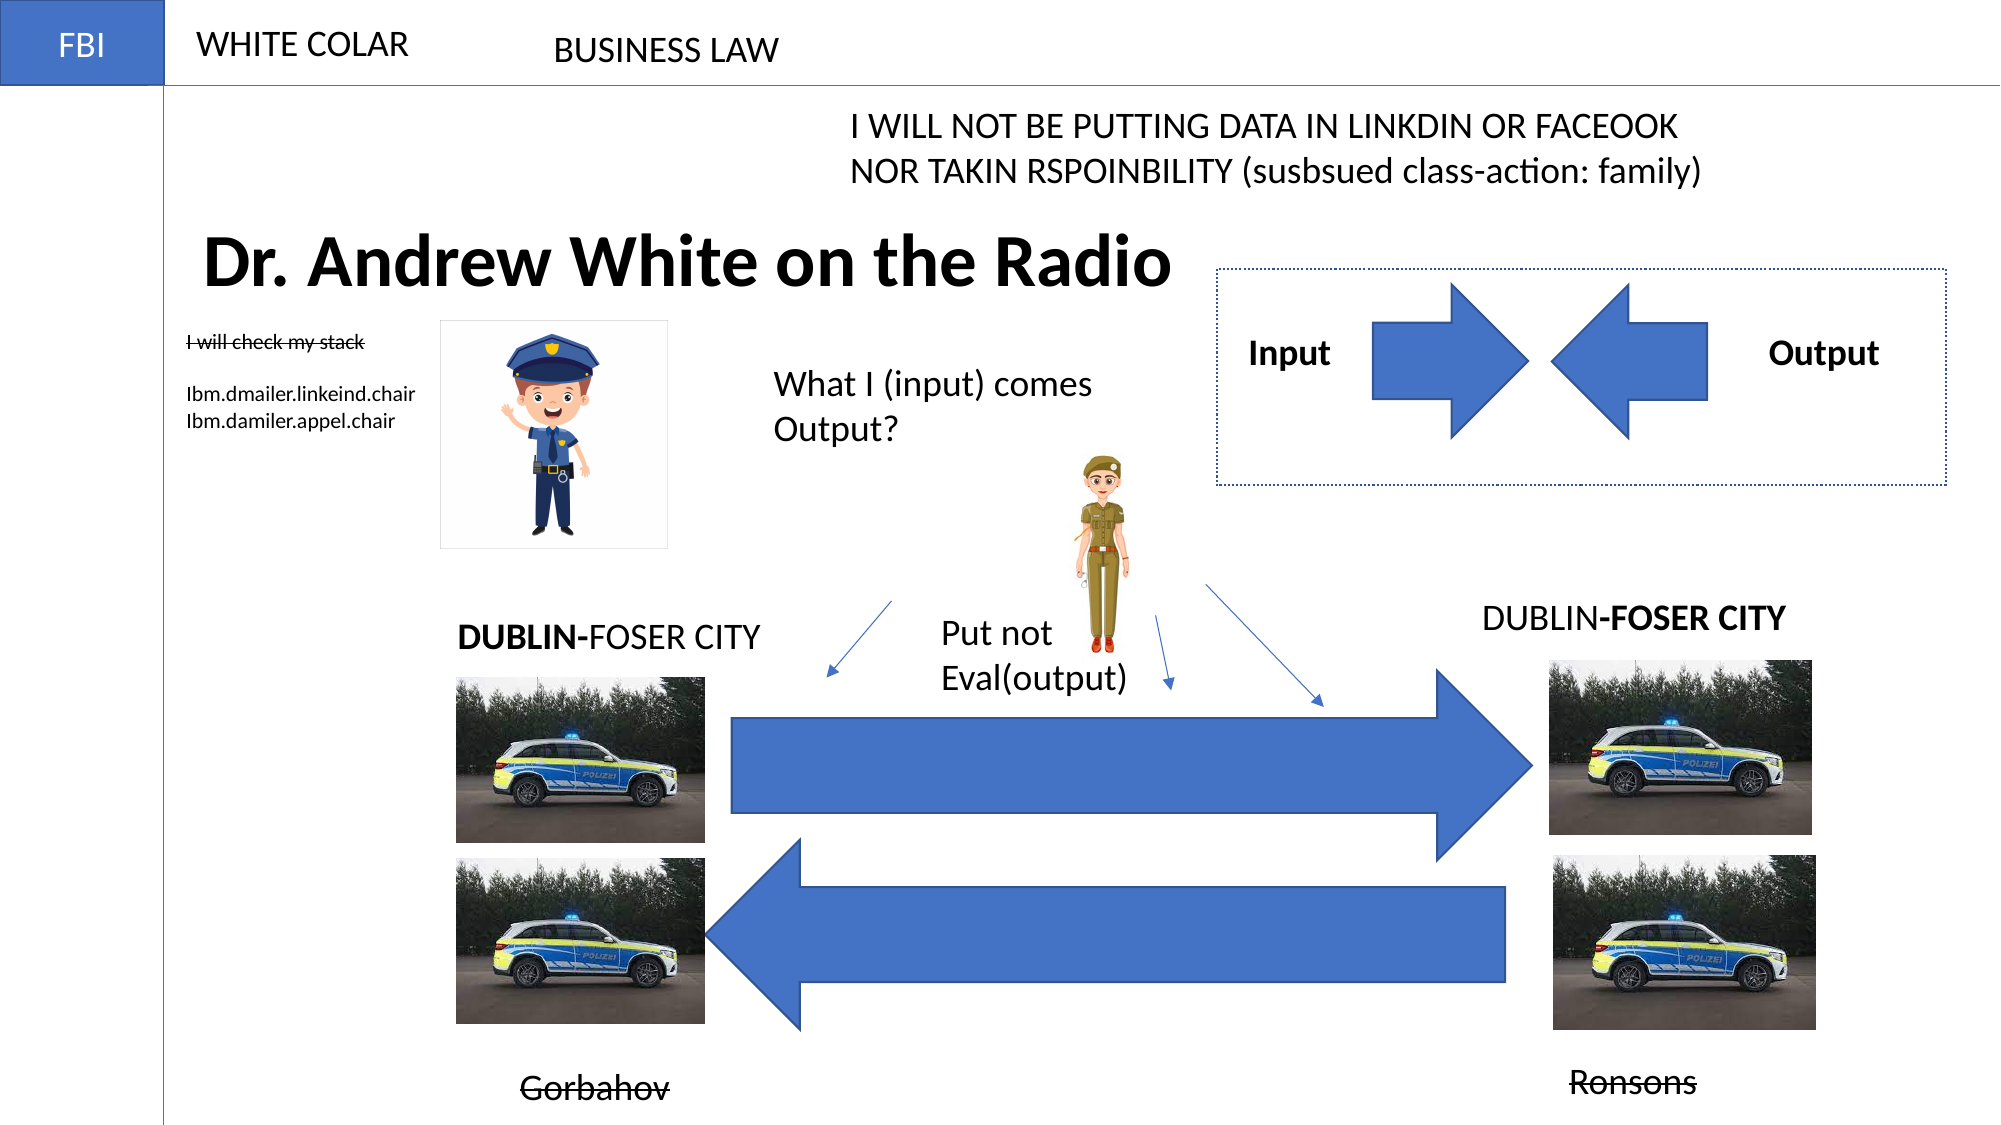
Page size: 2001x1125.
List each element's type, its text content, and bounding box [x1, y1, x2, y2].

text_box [1205, 584, 1324, 707]
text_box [1155, 615, 1172, 691]
picture [456, 677, 705, 843]
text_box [826, 600, 892, 678]
picture [456, 858, 705, 1024]
text_box Dr. Andrew White on the Radio [188, 203, 1188, 309]
text_box [705, 837, 1507, 1032]
text_box WHITE COLAR [181, 11, 425, 72]
picture [1553, 855, 1816, 1030]
text_box I WILL NOT BE PUTTING DATA IN LINKDIN OR FACEOOK NOR TAKIN RSPOINBILITY (susbsued class-action: family) [835, 93, 1719, 199]
text_box What I (input) comes Output? [758, 351, 1108, 457]
text_box BUSINESS LAW [538, 18, 795, 78]
text_box Ronsons [1554, 1049, 1713, 1110]
text_box [1216, 268, 1947, 486]
text_box [730, 668, 1534, 863]
picture [1549, 660, 1812, 835]
text_box DUBLIN-FOSER CITY [442, 604, 776, 664]
text_box DUBLIN-FOSER CITY [1467, 585, 1802, 646]
picture [1052, 449, 1136, 667]
text_box FBI [0, 0, 163, 86]
text_box I will check my stack Ibm.dmailer.linkeind.chair Ibm.damiler.appel.chair [171, 320, 431, 440]
text_box Put not Eval(output) [926, 600, 1144, 706]
text_box Gorbahov [504, 1055, 685, 1116]
picture [440, 320, 668, 549]
